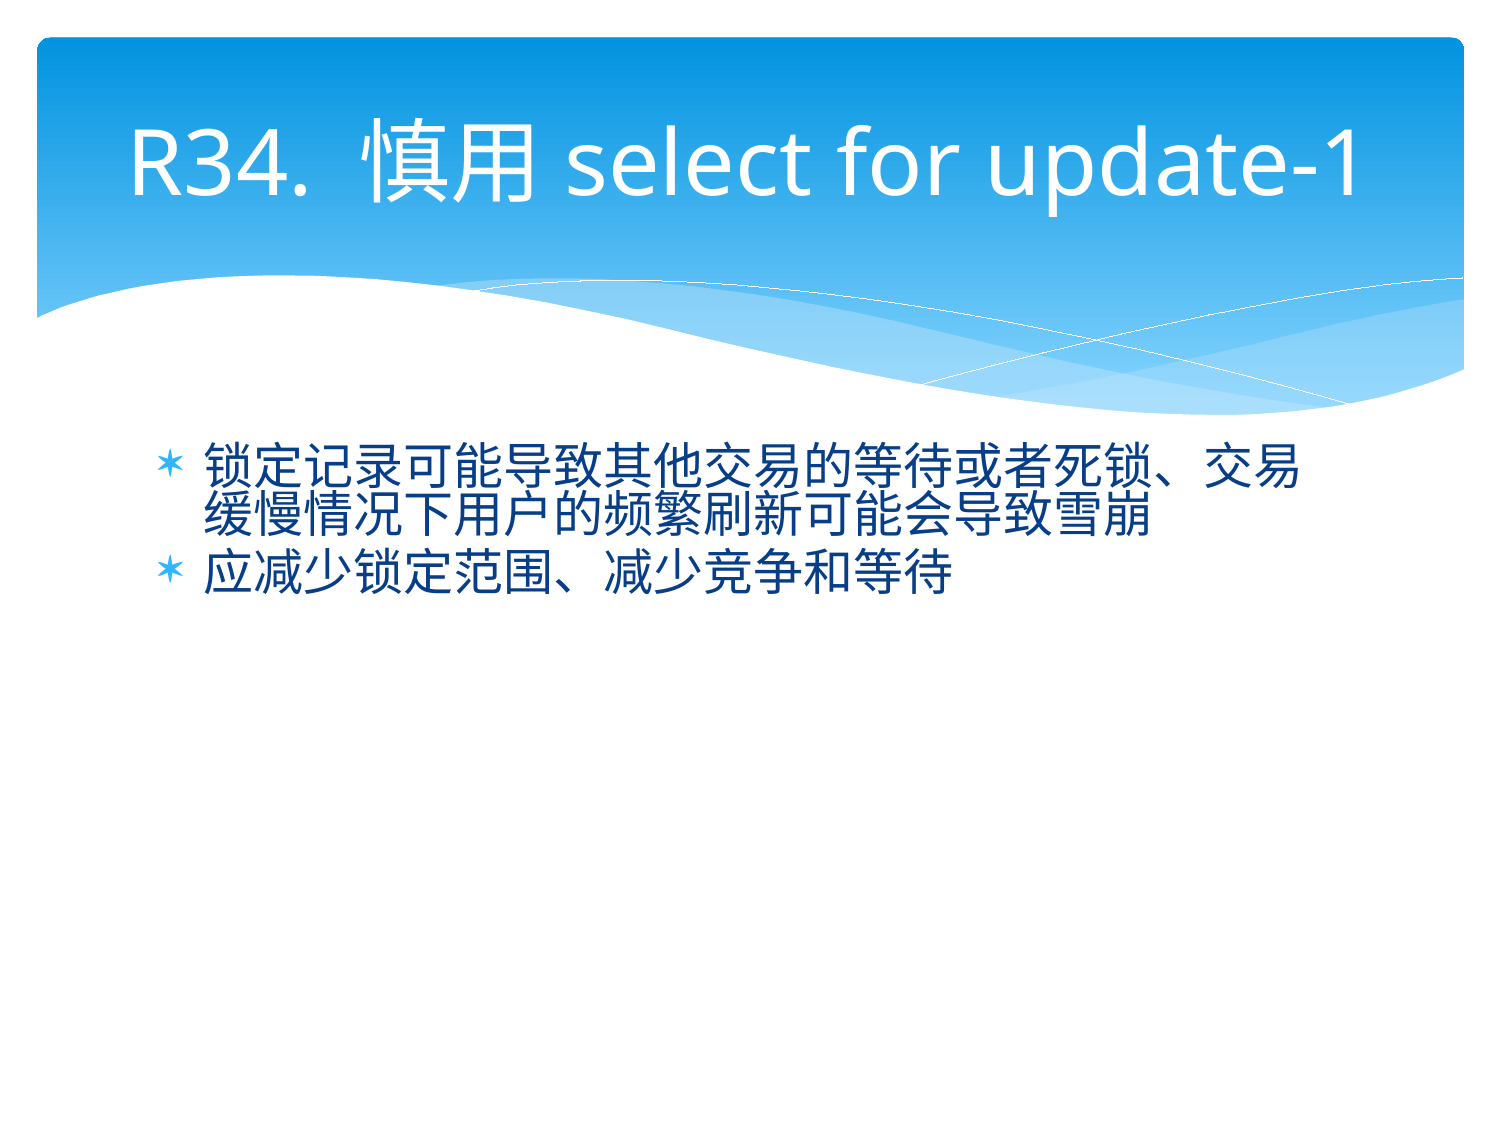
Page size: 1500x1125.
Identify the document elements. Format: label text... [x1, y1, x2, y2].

title R34. 慎用select for update-1 [75, 55, 1425, 261]
list 锁定记录可能导致其他交易的等待或者死锁、交易缓慢情况下用户的频繁刷新可能会导致雪崩 应减少锁定范围、减少竞争和等待 [143, 438, 1359, 1005]
